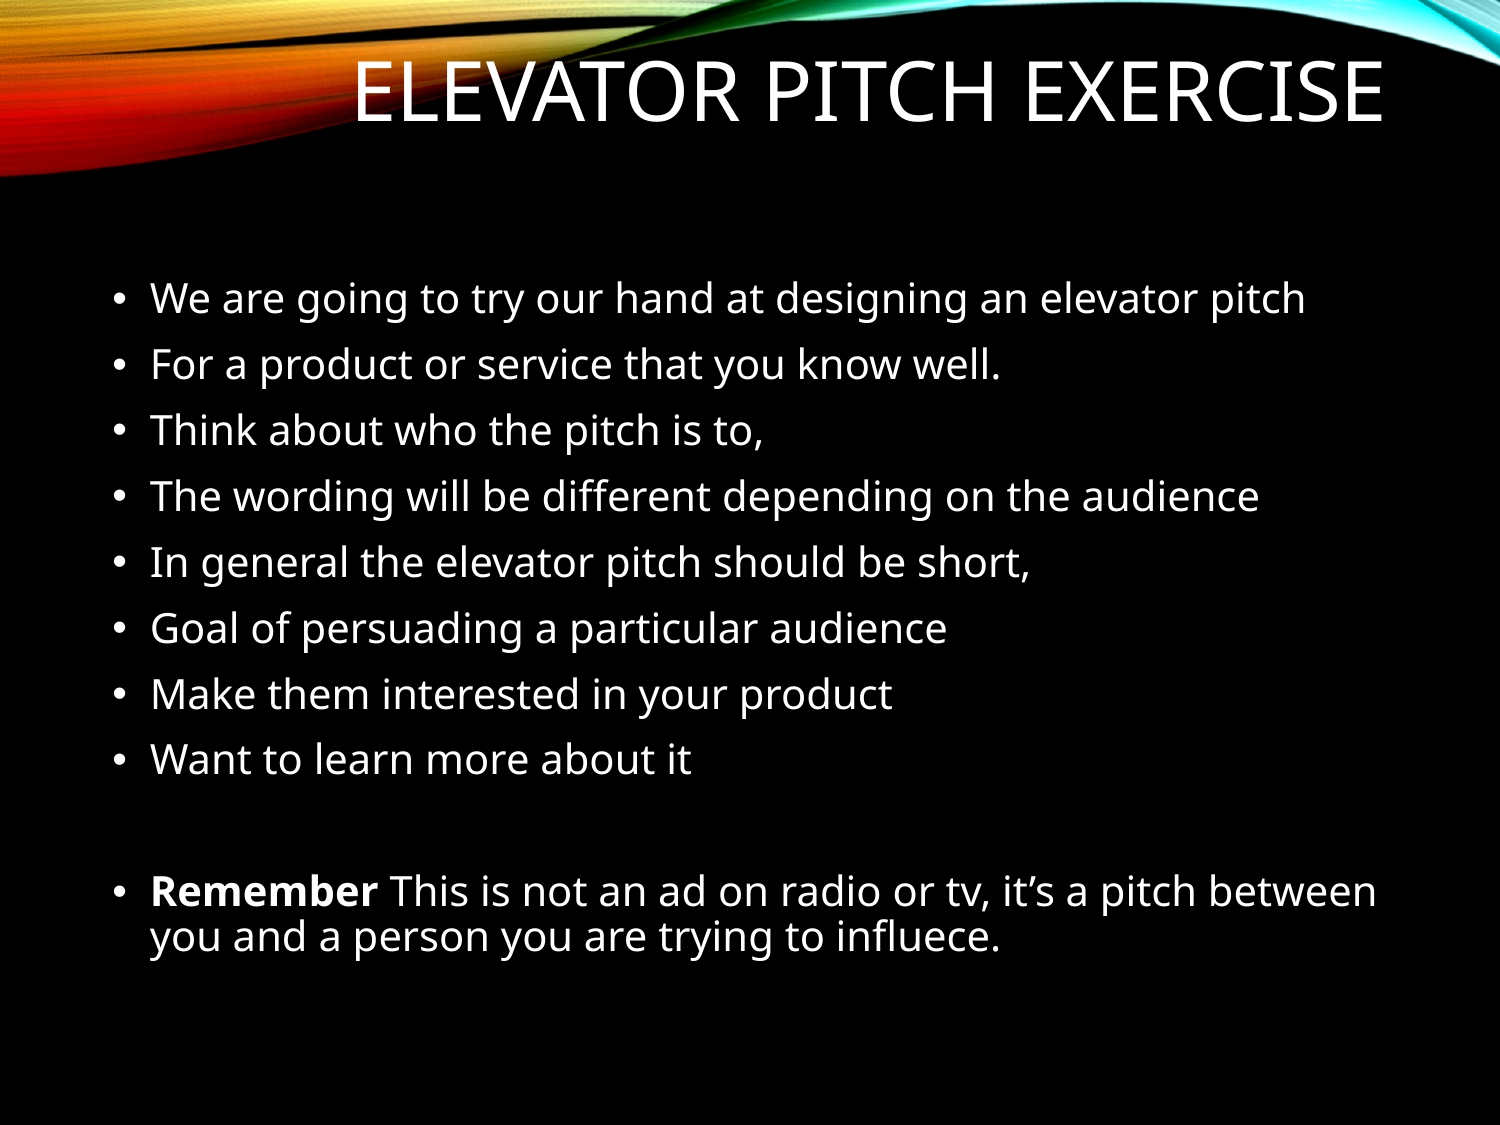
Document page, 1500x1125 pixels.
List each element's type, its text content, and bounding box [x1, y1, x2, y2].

title Elevator Pitch Exercise [189, 42, 1403, 163]
list We are going to try our hand at designing an elevator pitch For a product or service that you know well. Think about who the pitch is to, The wording will be different depending on the audience In general the elevator pitch should be short, Goal of persuading a particular audience Make them interested in your product Want to learn more about it Remember This is not an ad on radio or tv, it’s a pitch between you and a person you are trying to influece. [97, 204, 1403, 1035]
picture [0, 0, 1500, 178]
